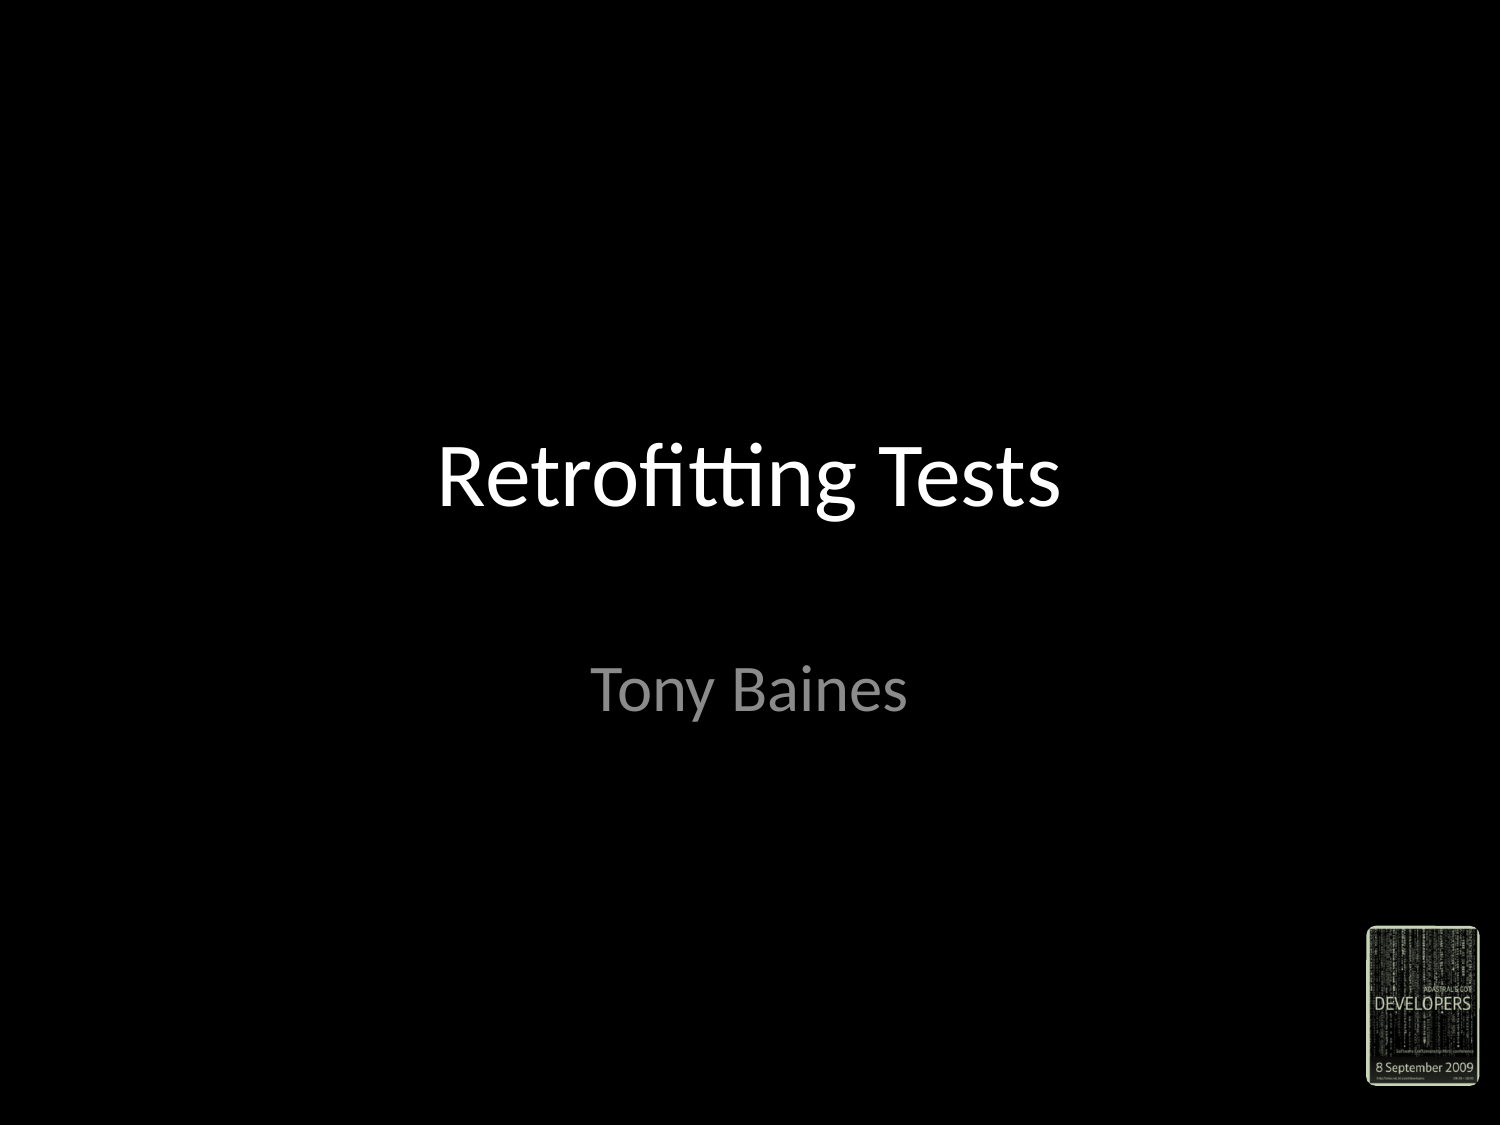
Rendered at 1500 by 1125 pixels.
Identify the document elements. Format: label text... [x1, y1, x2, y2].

subtitle Tony Baines [225, 637, 1275, 925]
title Retrofitting Tests [112, 349, 1388, 591]
